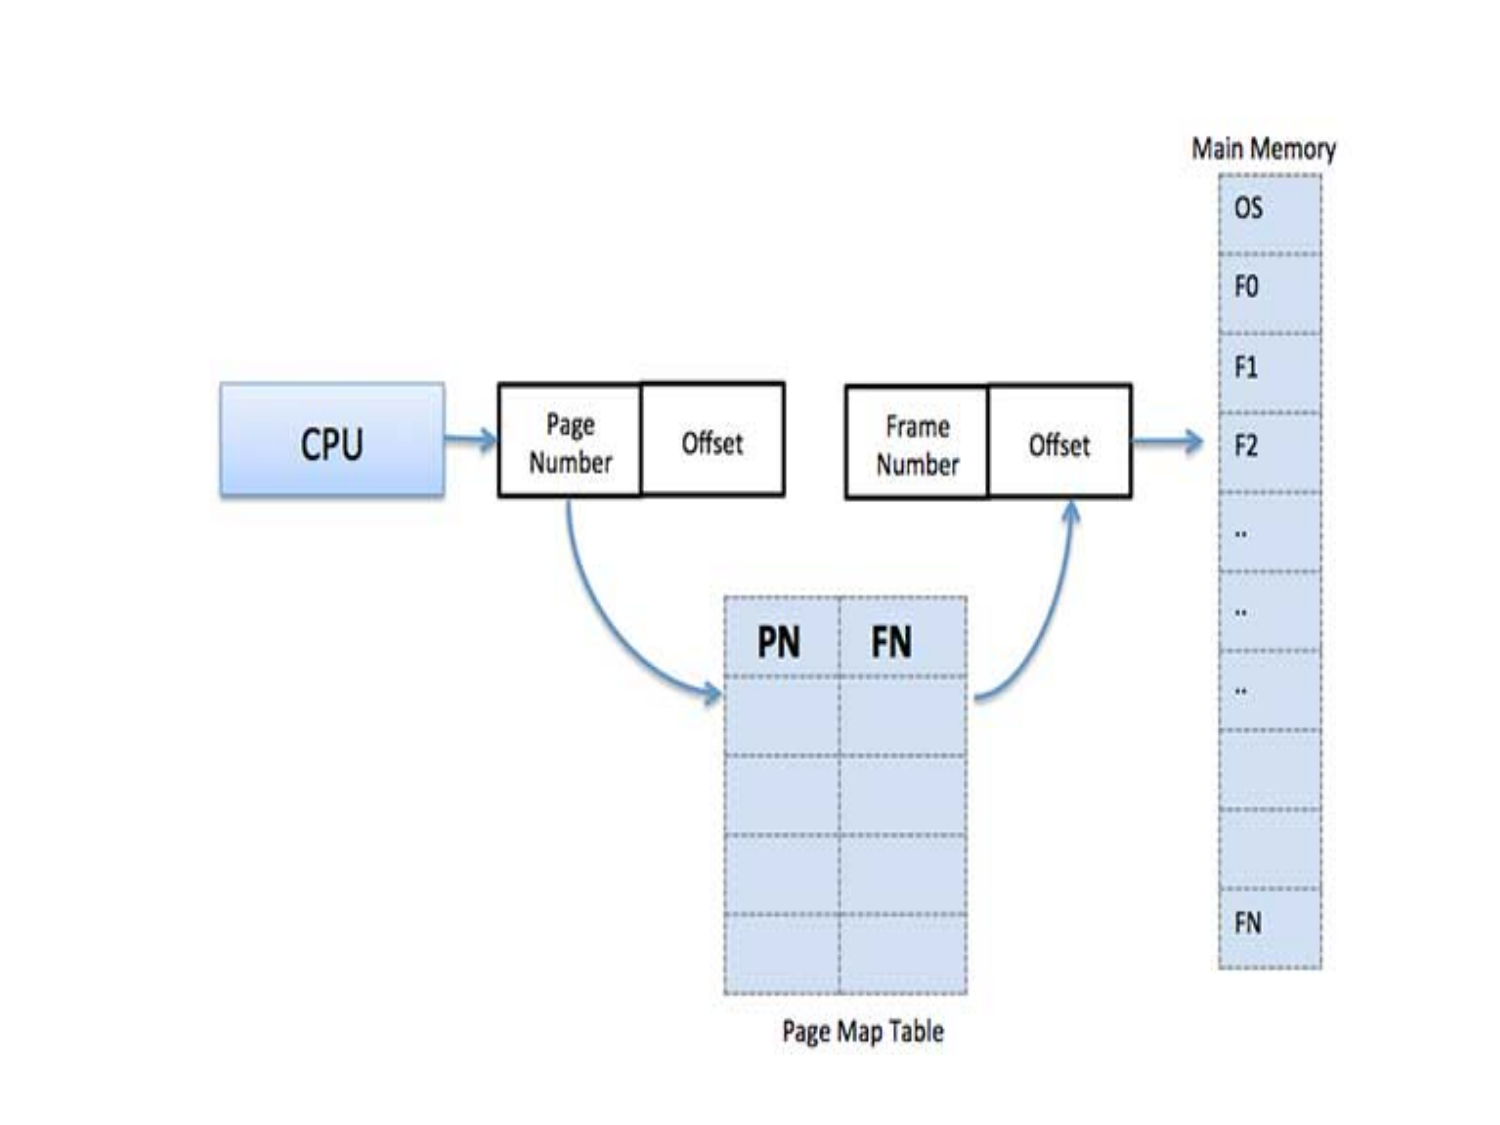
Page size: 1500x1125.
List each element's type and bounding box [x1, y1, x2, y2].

picture [210, 116, 1383, 1055]
